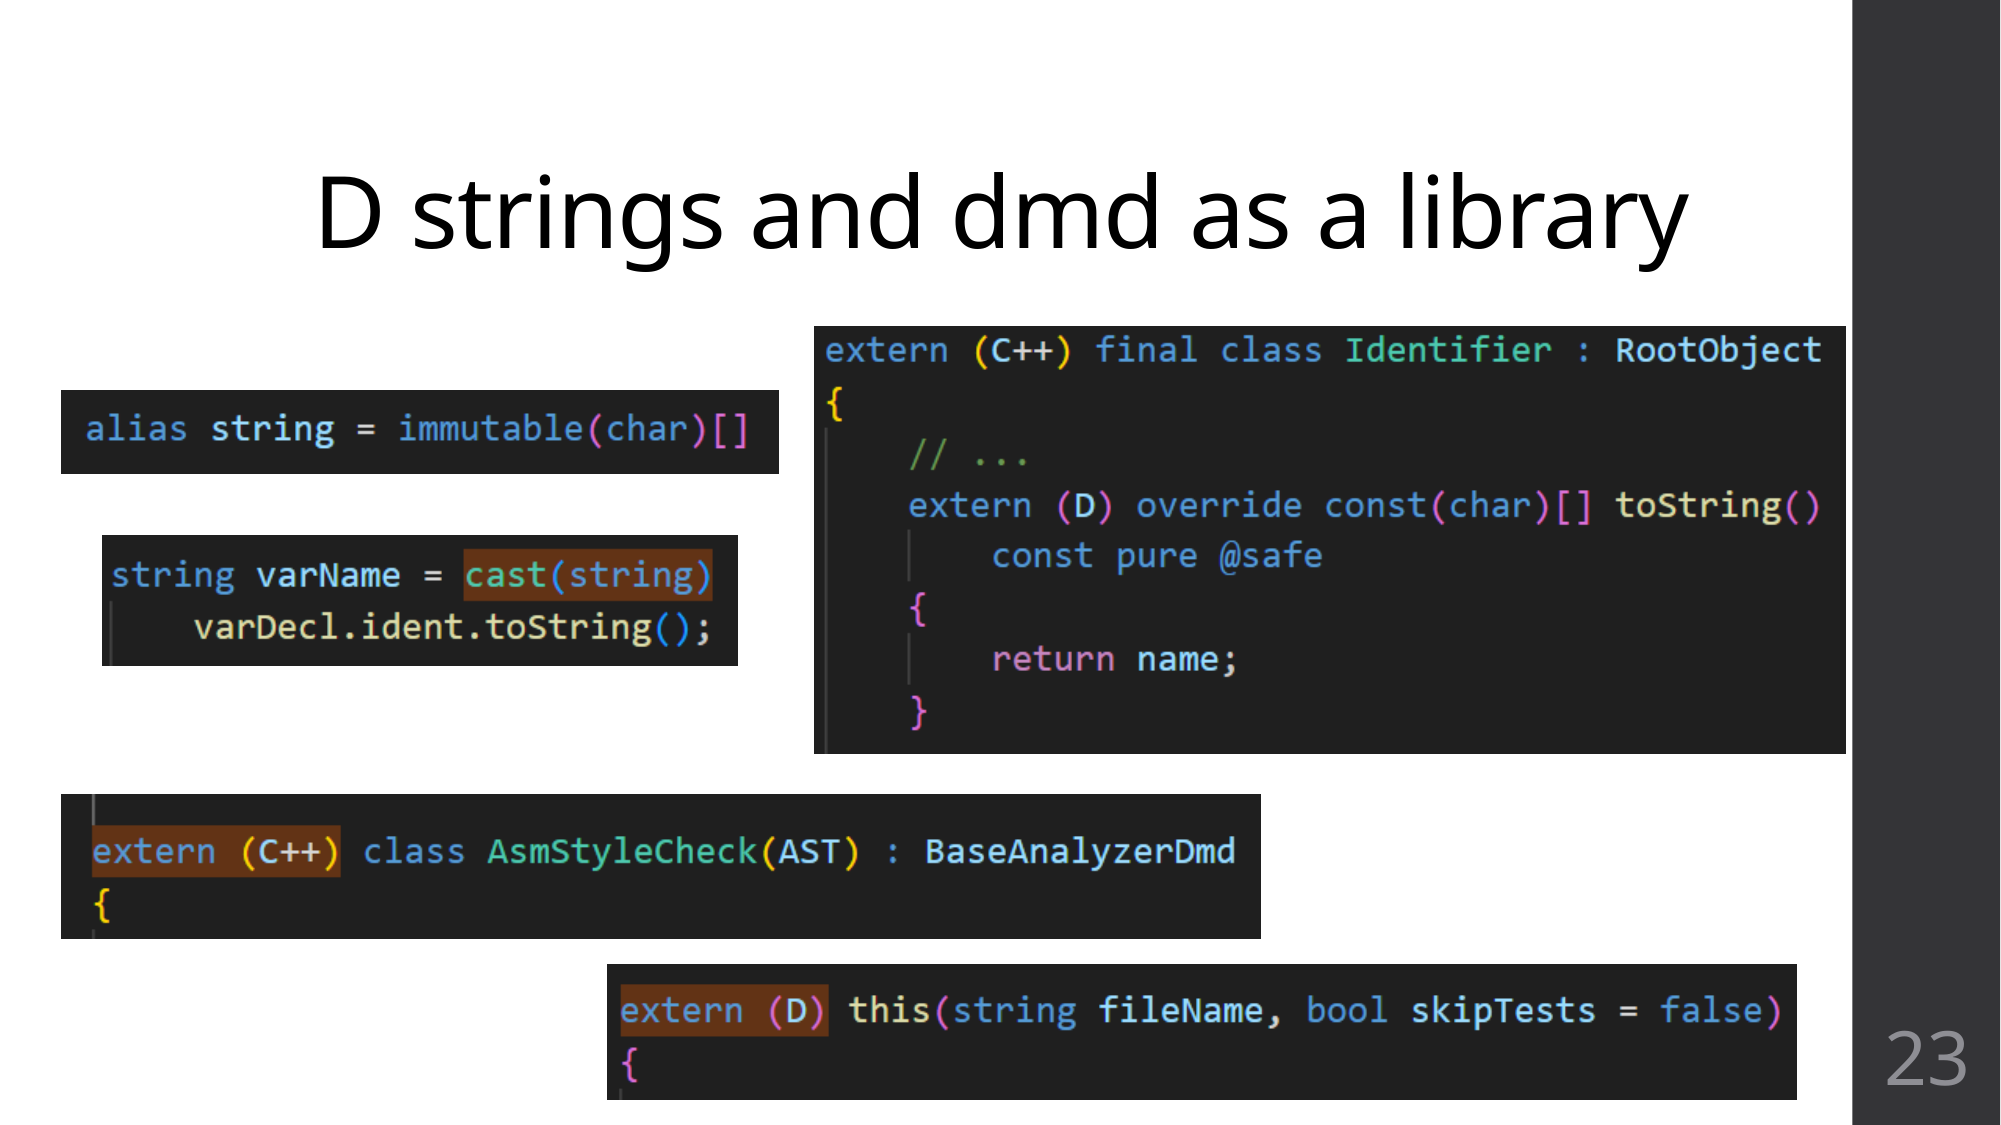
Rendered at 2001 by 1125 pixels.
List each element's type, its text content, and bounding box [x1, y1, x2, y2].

picture [607, 964, 1798, 1100]
picture [61, 390, 779, 474]
slide_number 23 [1852, 1012, 2000, 1110]
picture [61, 794, 1261, 940]
title D strings and dmd as a library [206, 60, 1797, 278]
picture [102, 535, 738, 666]
picture [813, 326, 1846, 754]
